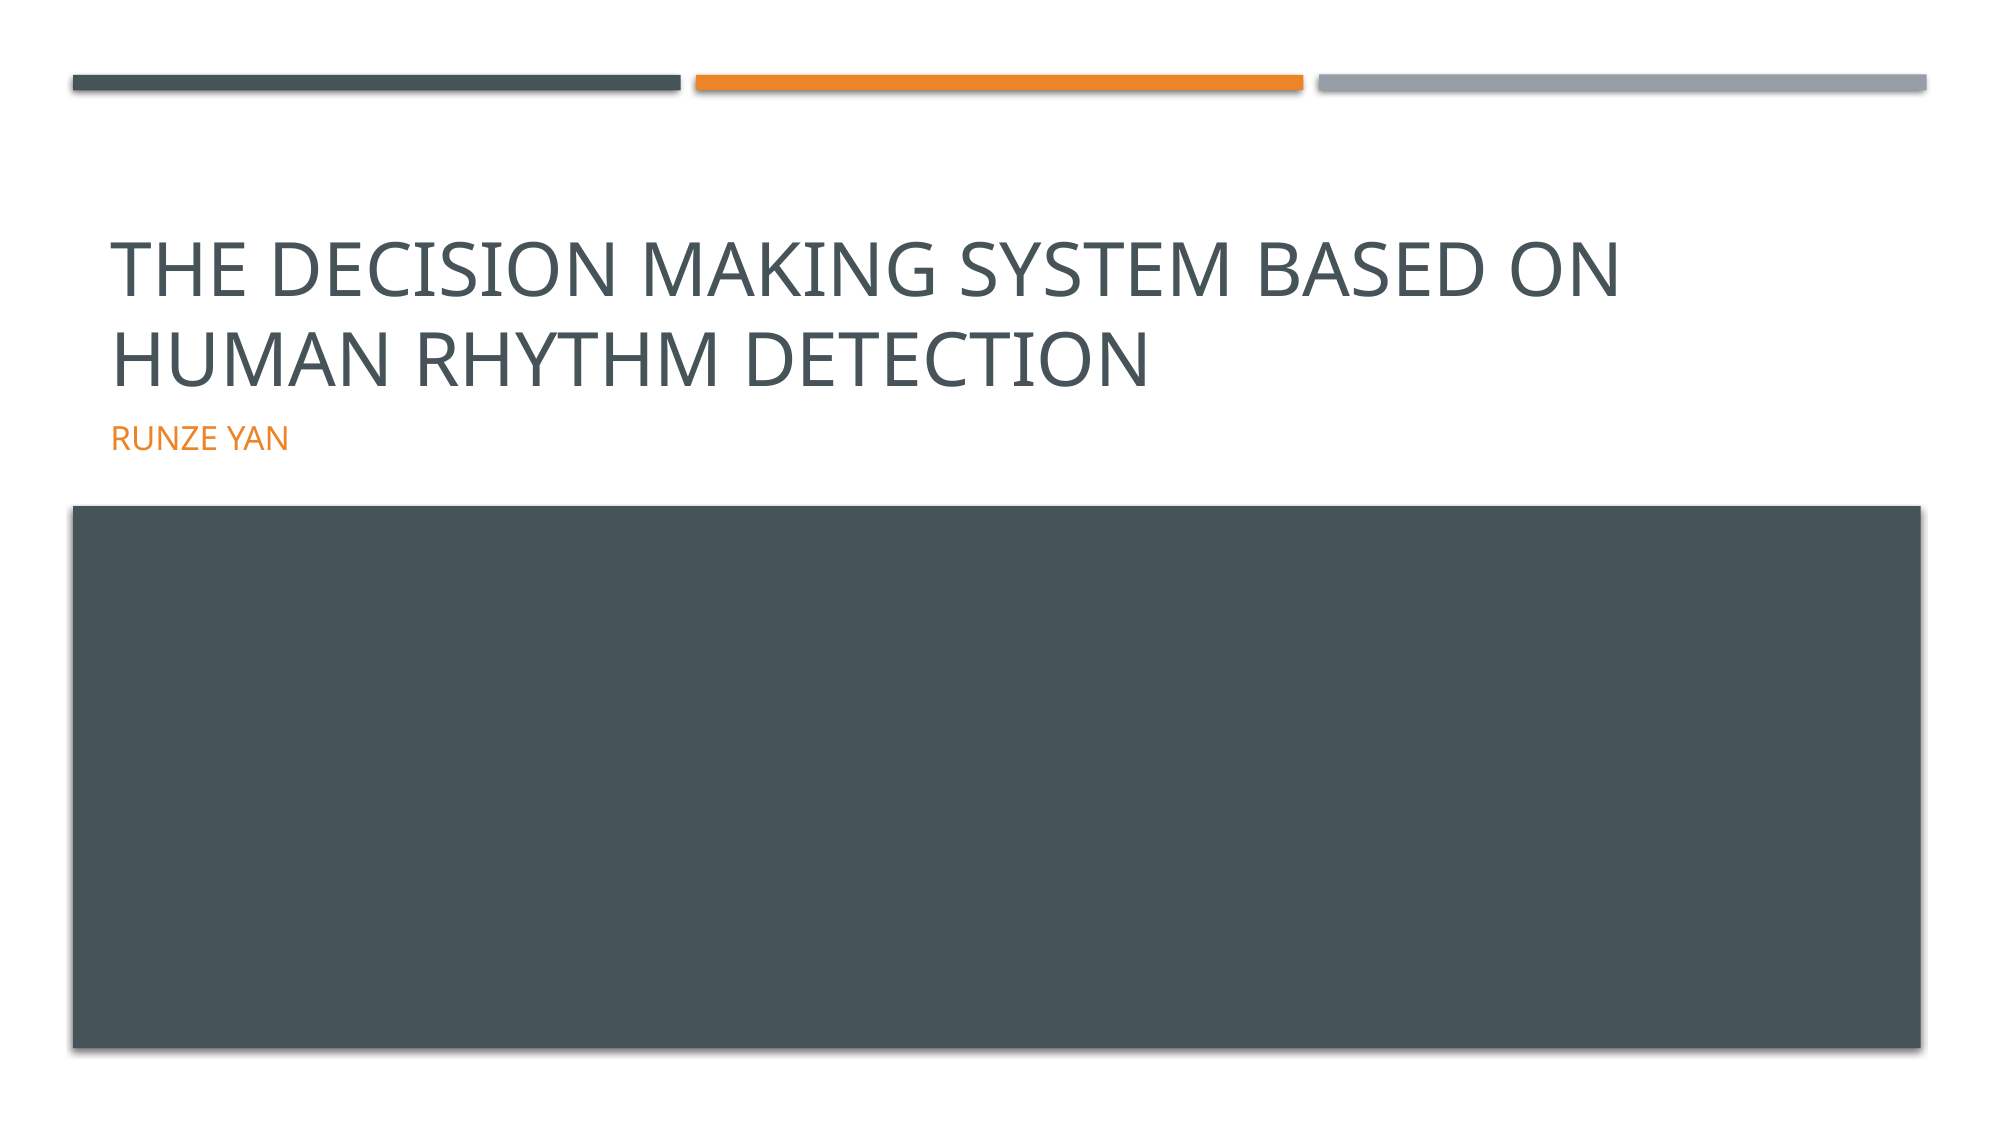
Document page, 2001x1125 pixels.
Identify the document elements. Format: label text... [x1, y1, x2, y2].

subtitle Runze Yan [95, 409, 1899, 507]
title The decision Making system based on human rhythm detection [95, 167, 1899, 409]
